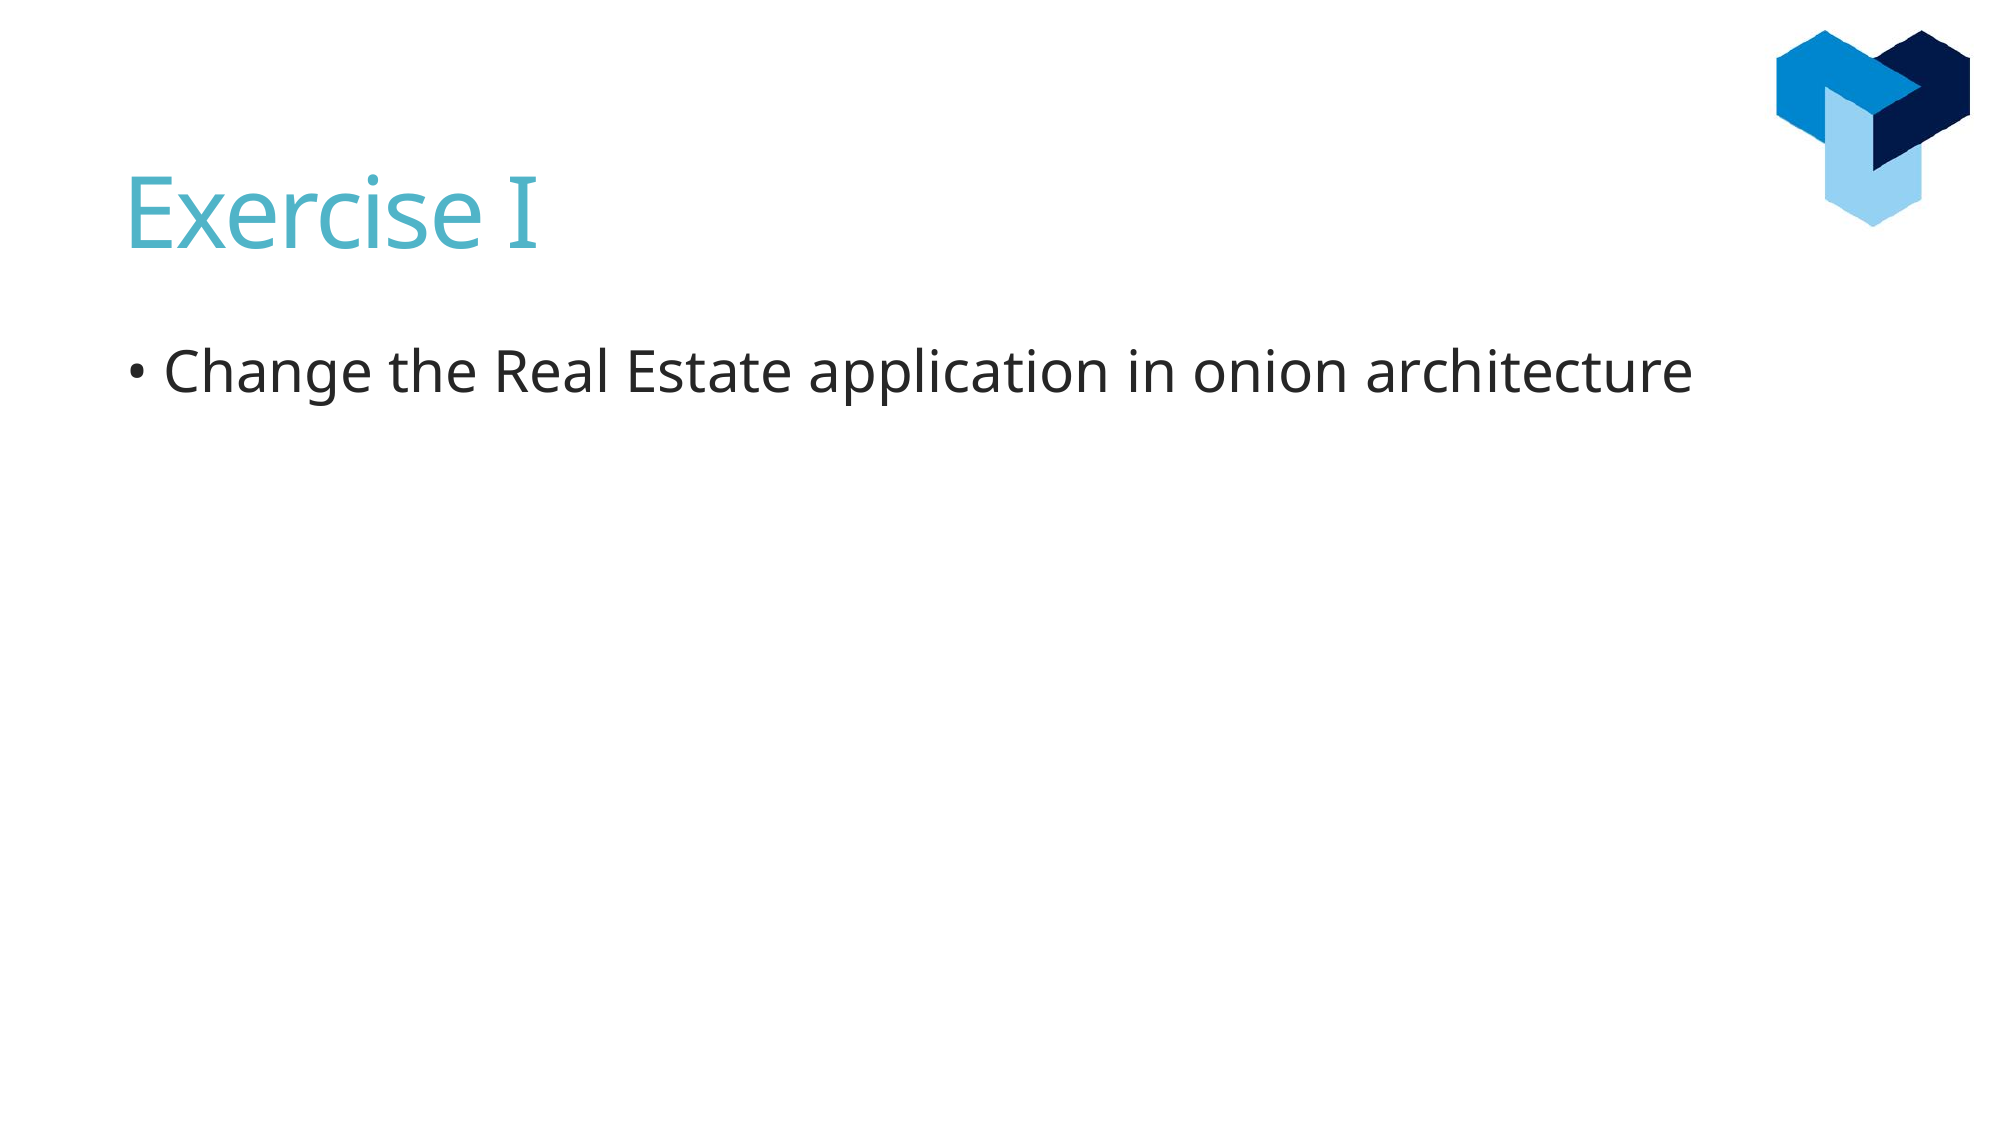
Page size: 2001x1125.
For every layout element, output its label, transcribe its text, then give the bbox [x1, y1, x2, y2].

list • Change the Real Estate application in onion architecture [111, 337, 1876, 956]
picture [1750, 0, 2000, 246]
title Exercise I [107, 81, 1875, 354]
